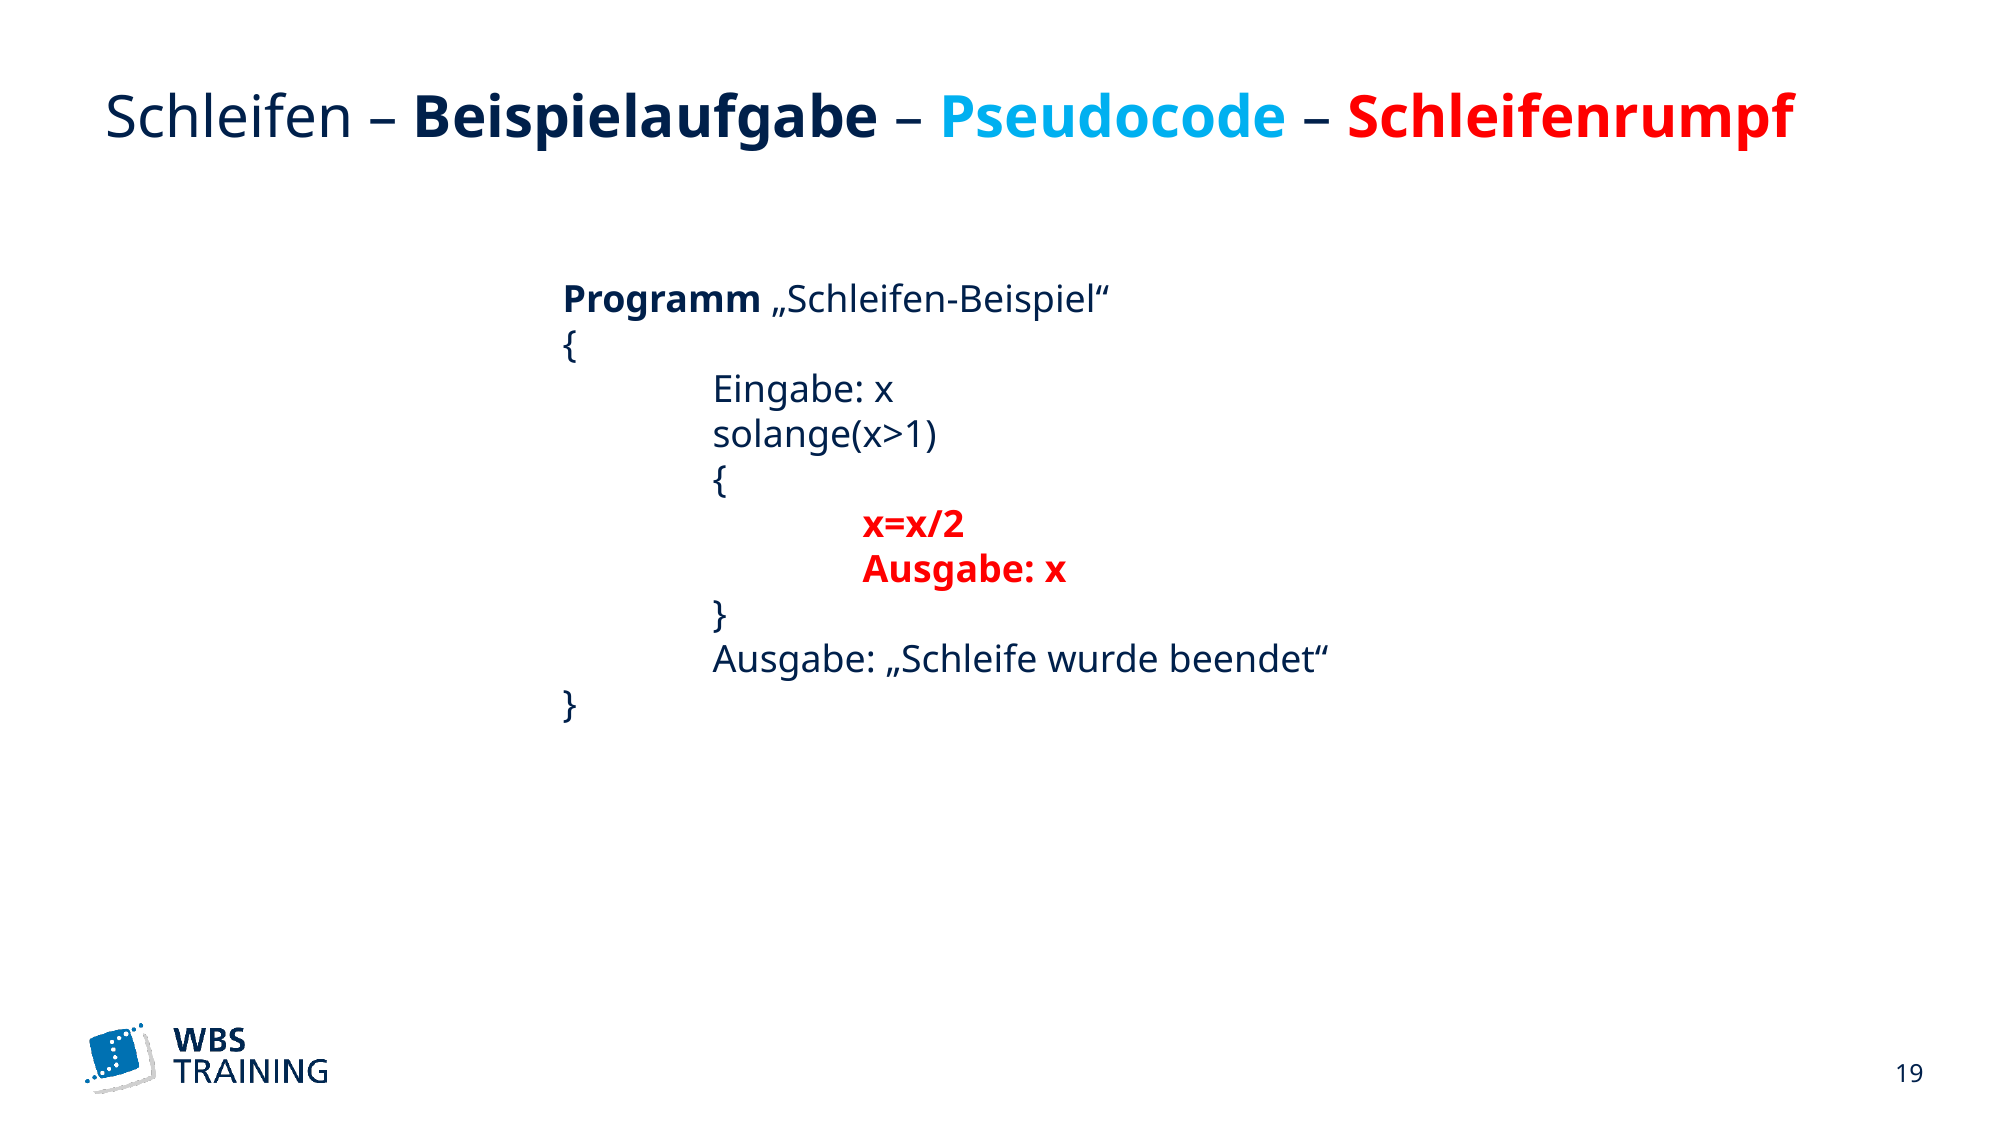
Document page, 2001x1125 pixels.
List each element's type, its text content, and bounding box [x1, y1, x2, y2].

title Schleifen – Beispielaufgabe – Pseudocode – Schleifenrumpf [90, 72, 1918, 191]
picture [85, 1023, 327, 1094]
text_box [88, 214, 1979, 321]
text_box Programm „Schleifen-Beispiel“ { Eingabe: x solange(x>1) { x=x/2 Ausgabe: x } Ausgabe: „Schleife wurde beendet“ } [547, 267, 1344, 733]
slide_number 19 [1267, 1045, 1939, 1106]
